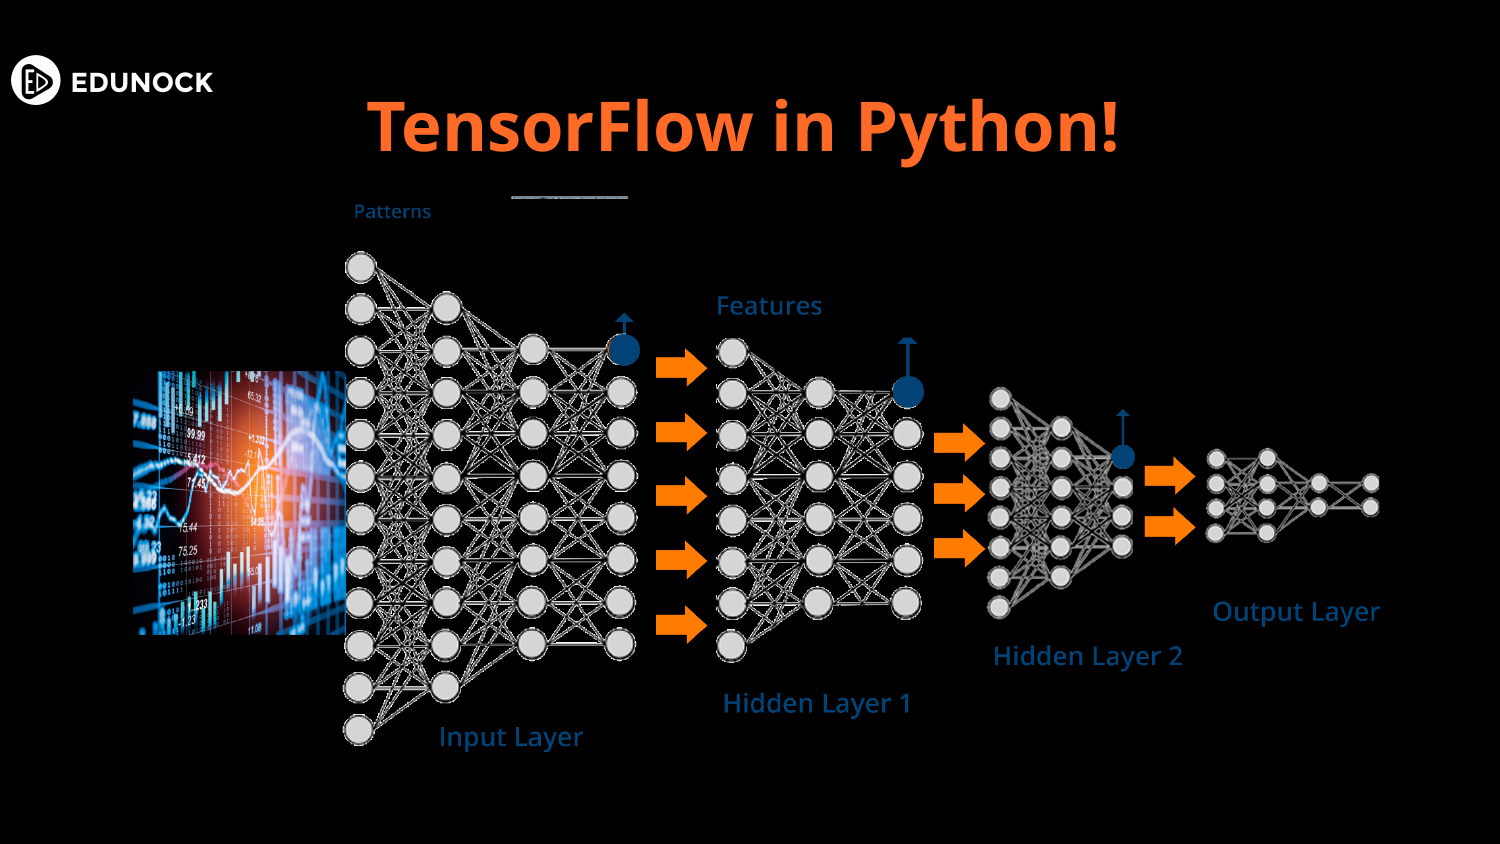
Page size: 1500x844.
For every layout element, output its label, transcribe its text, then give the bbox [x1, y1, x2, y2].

picture [132, 167, 1401, 818]
text_box TensorFlow in Python! [126, 53, 1362, 194]
picture [132, 511, 139, 520]
picture [132, 414, 140, 422]
picture [132, 546, 139, 566]
picture [11, 55, 214, 106]
picture [132, 464, 154, 476]
